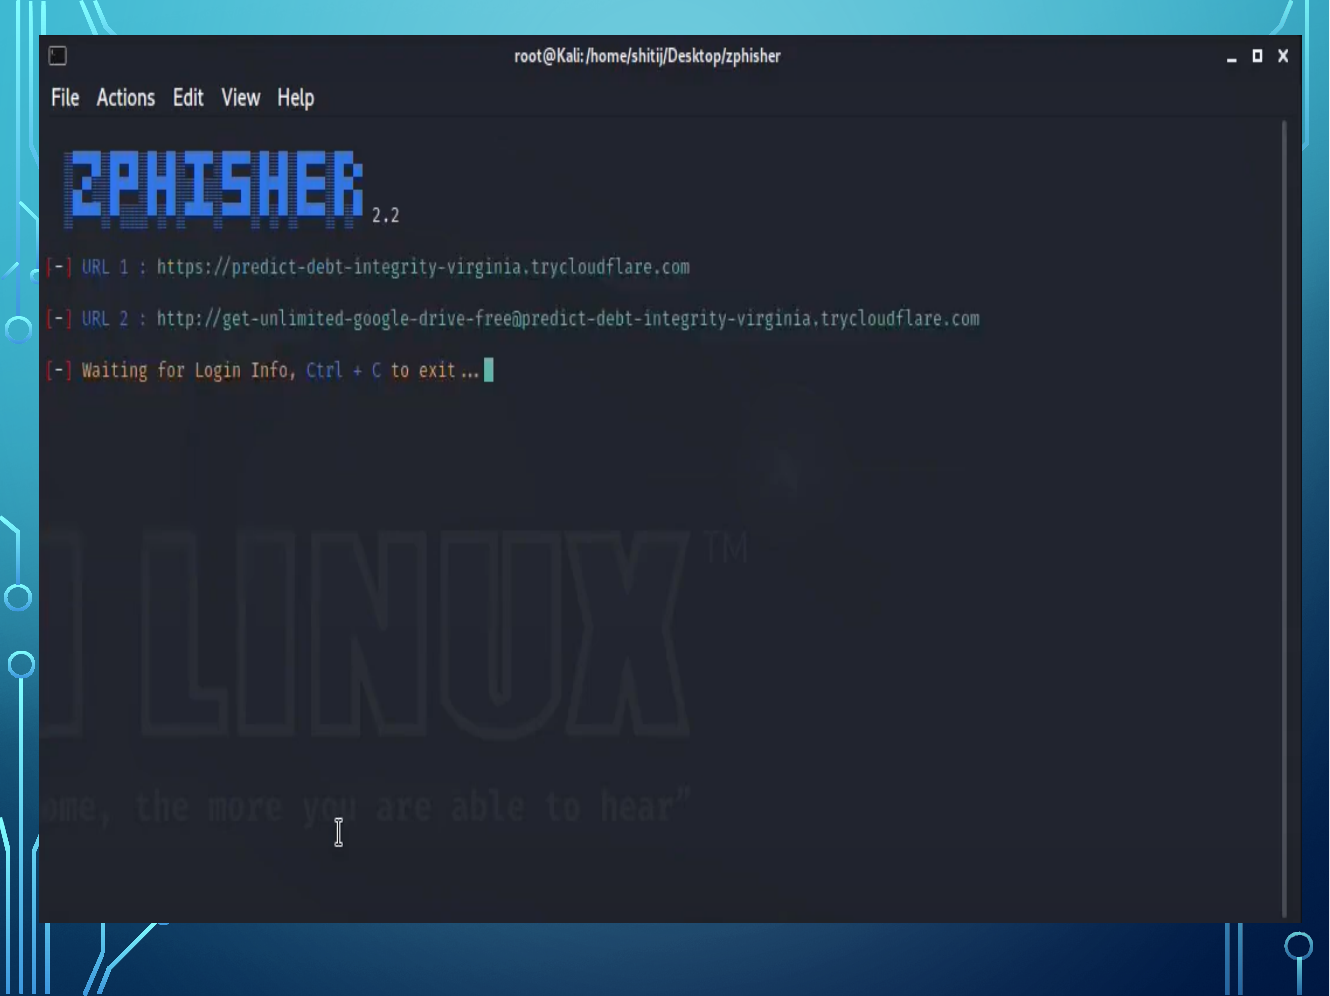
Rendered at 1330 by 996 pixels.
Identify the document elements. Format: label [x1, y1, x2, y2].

picture [39, 35, 1303, 924]
